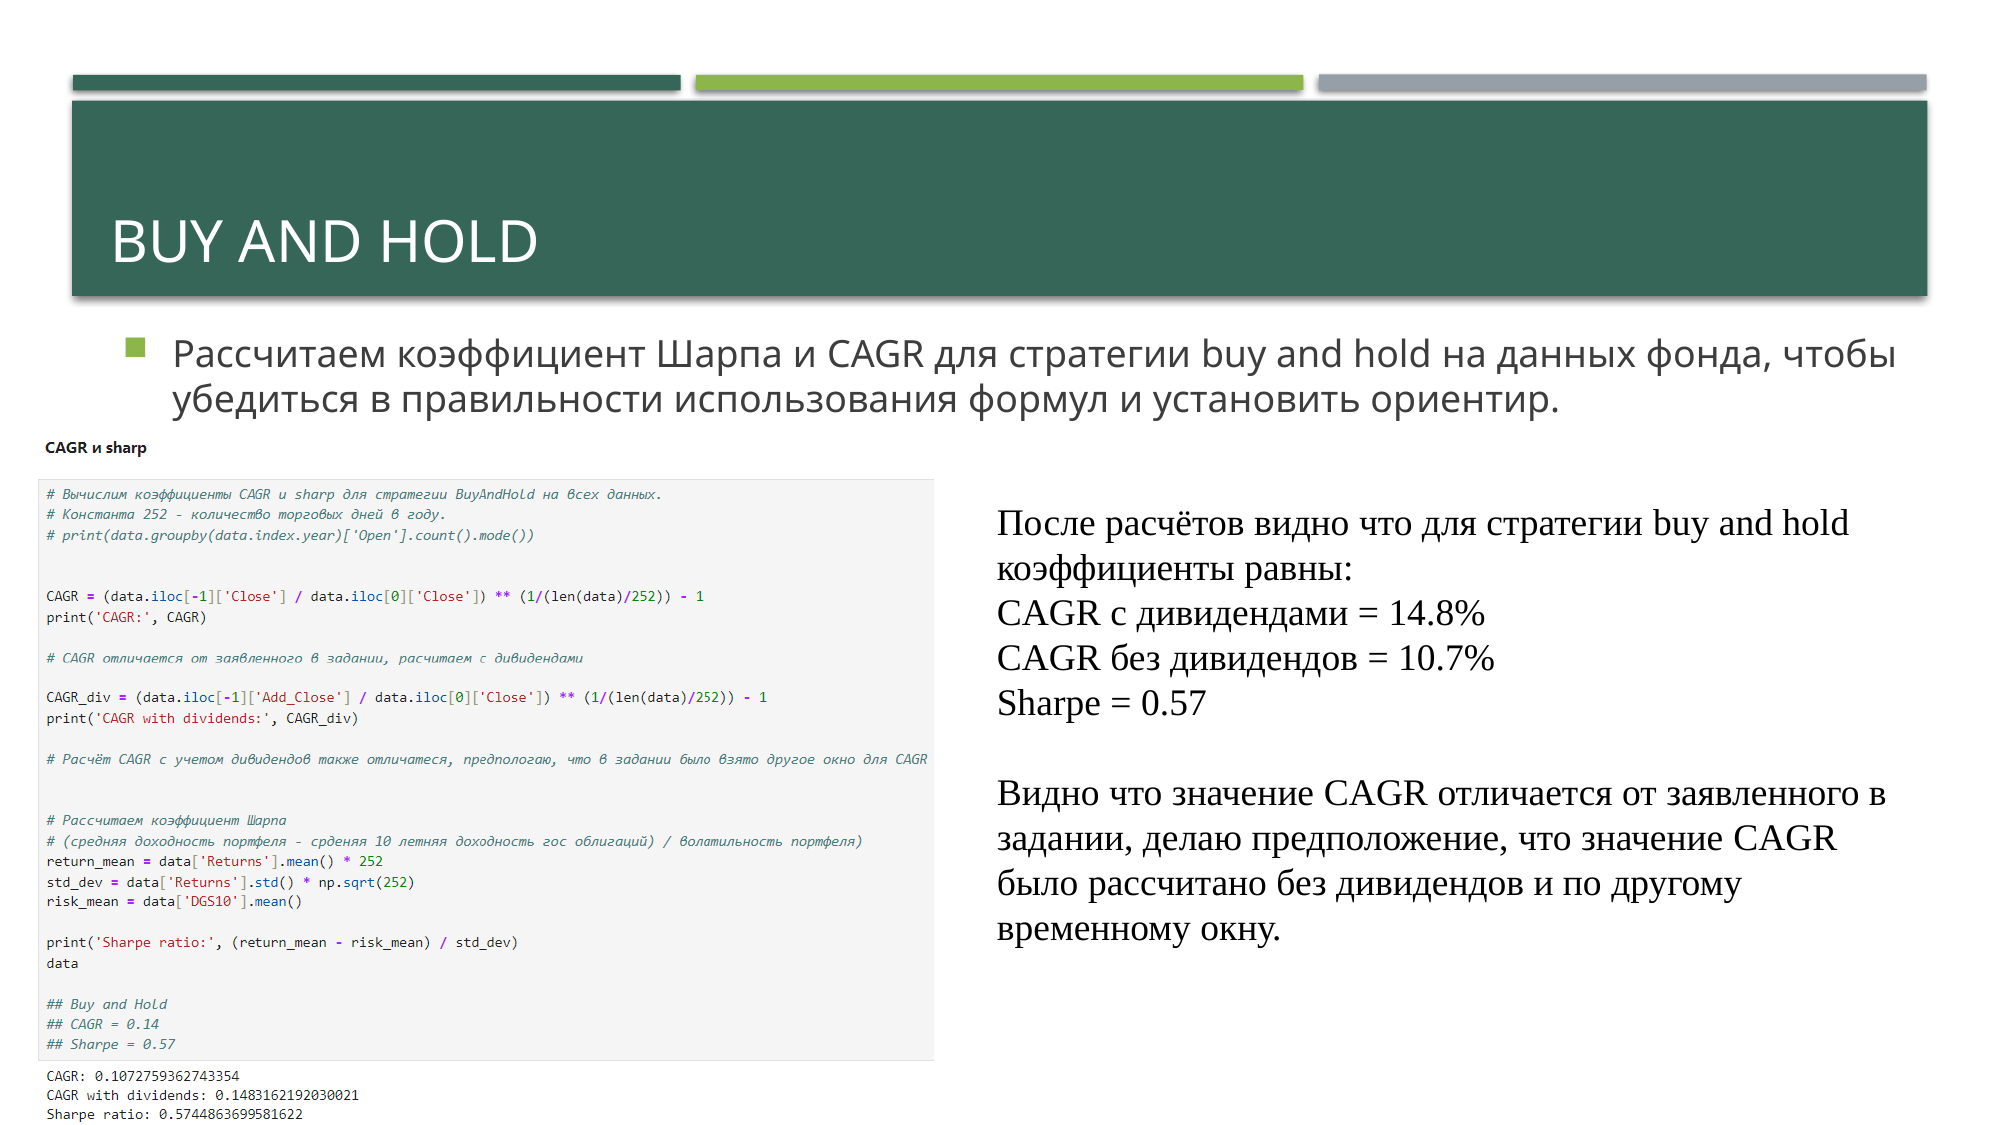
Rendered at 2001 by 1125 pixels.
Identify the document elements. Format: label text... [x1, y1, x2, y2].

text_box После расчётов видно что для стратегии buy and hold коэффициенты равны: CAGR с дивидендами = 14.8% CAGR без дивидендов = 10.7% Sharpe = 0.57 Видно что значение CAGR отличается от заявленного в задании, делаю предположение, что значение CAGR было рассчитано без дивидендов и по другому временному окну. [982, 490, 1905, 956]
list Рассчитаем коэффициент Шарпа и CAGR для стратегии buy and hold на данных фонда, чтобы убедиться в правильности использования формул и установить ориентир. [107, 322, 1917, 440]
title Buy and hold [95, 115, 1905, 282]
picture [29, 430, 935, 1125]
